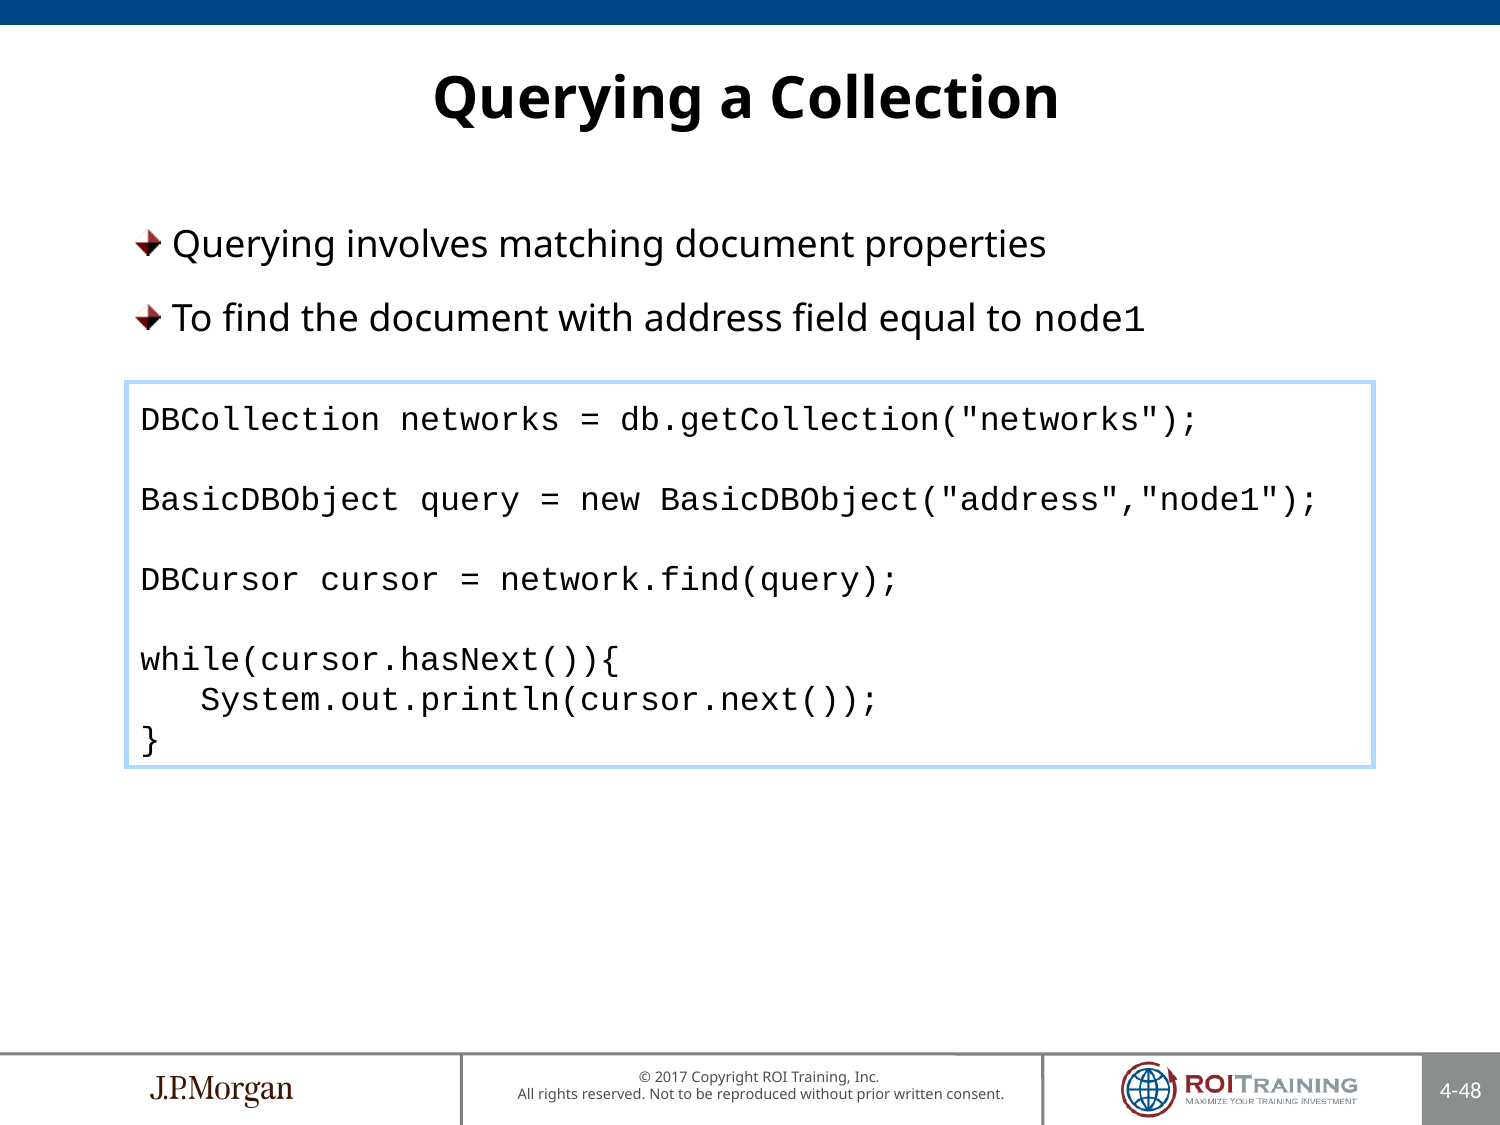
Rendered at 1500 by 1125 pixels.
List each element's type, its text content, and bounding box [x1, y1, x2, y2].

picture [150, 1076, 293, 1108]
text_box DBCollection networks = db.getCollection("networks"); BasicDBObject query = new BasicDBObject("address","node1"); DBCursor cursor = network.find(query); while(cursor.hasNext()){ System.out.println(cursor.next()); } [126, 382, 1374, 768]
picture [1113, 1060, 1362, 1118]
text_box Querying involves matching document properties To find the document with address field equal to node1 [119, 207, 1395, 1018]
picture [134, 303, 161, 330]
picture [134, 228, 161, 256]
text_box Querying a Collection [172, 43, 1321, 147]
